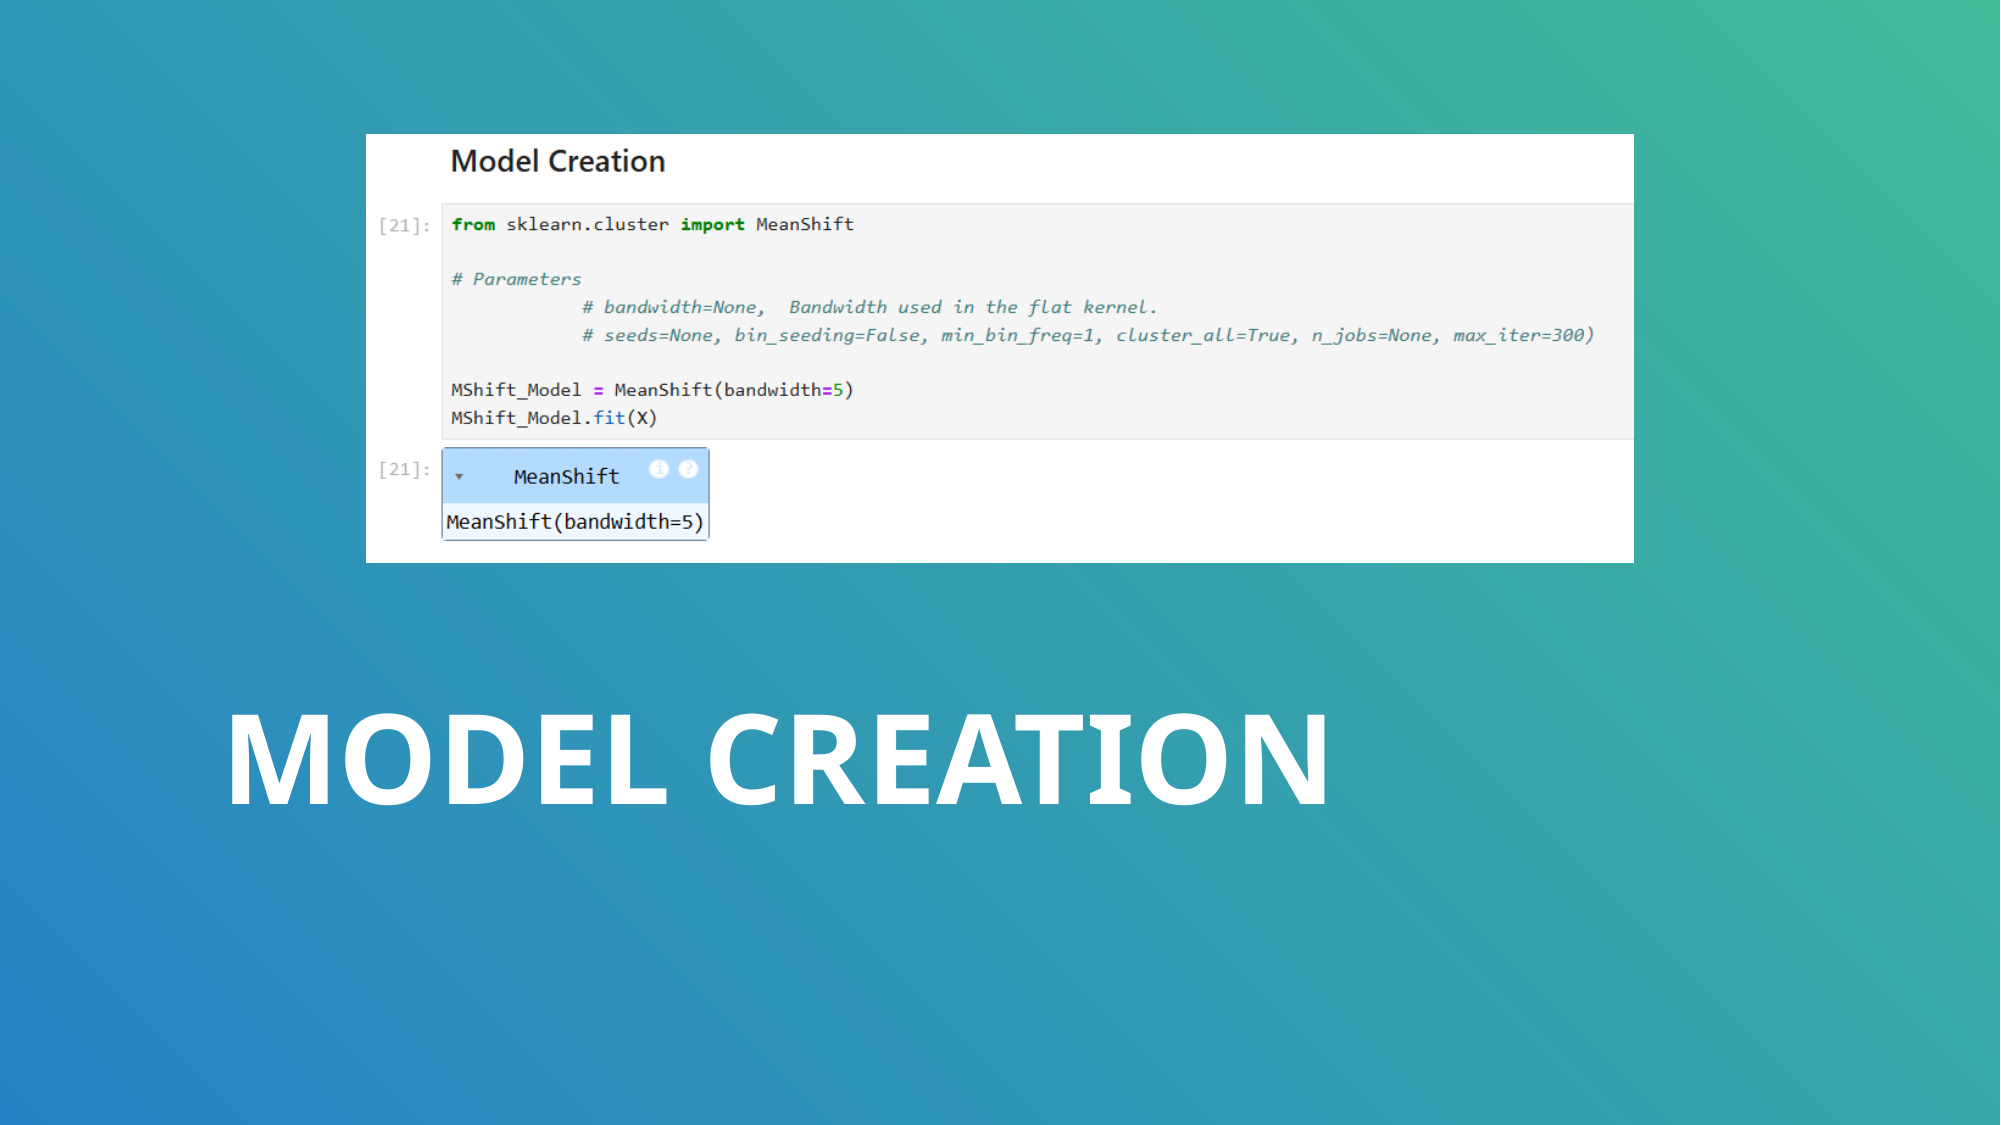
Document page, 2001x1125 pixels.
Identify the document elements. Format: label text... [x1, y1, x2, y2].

title Model Creation [206, 599, 1794, 840]
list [366, 134, 1634, 563]
text_box [0, 0, 2000, 1125]
